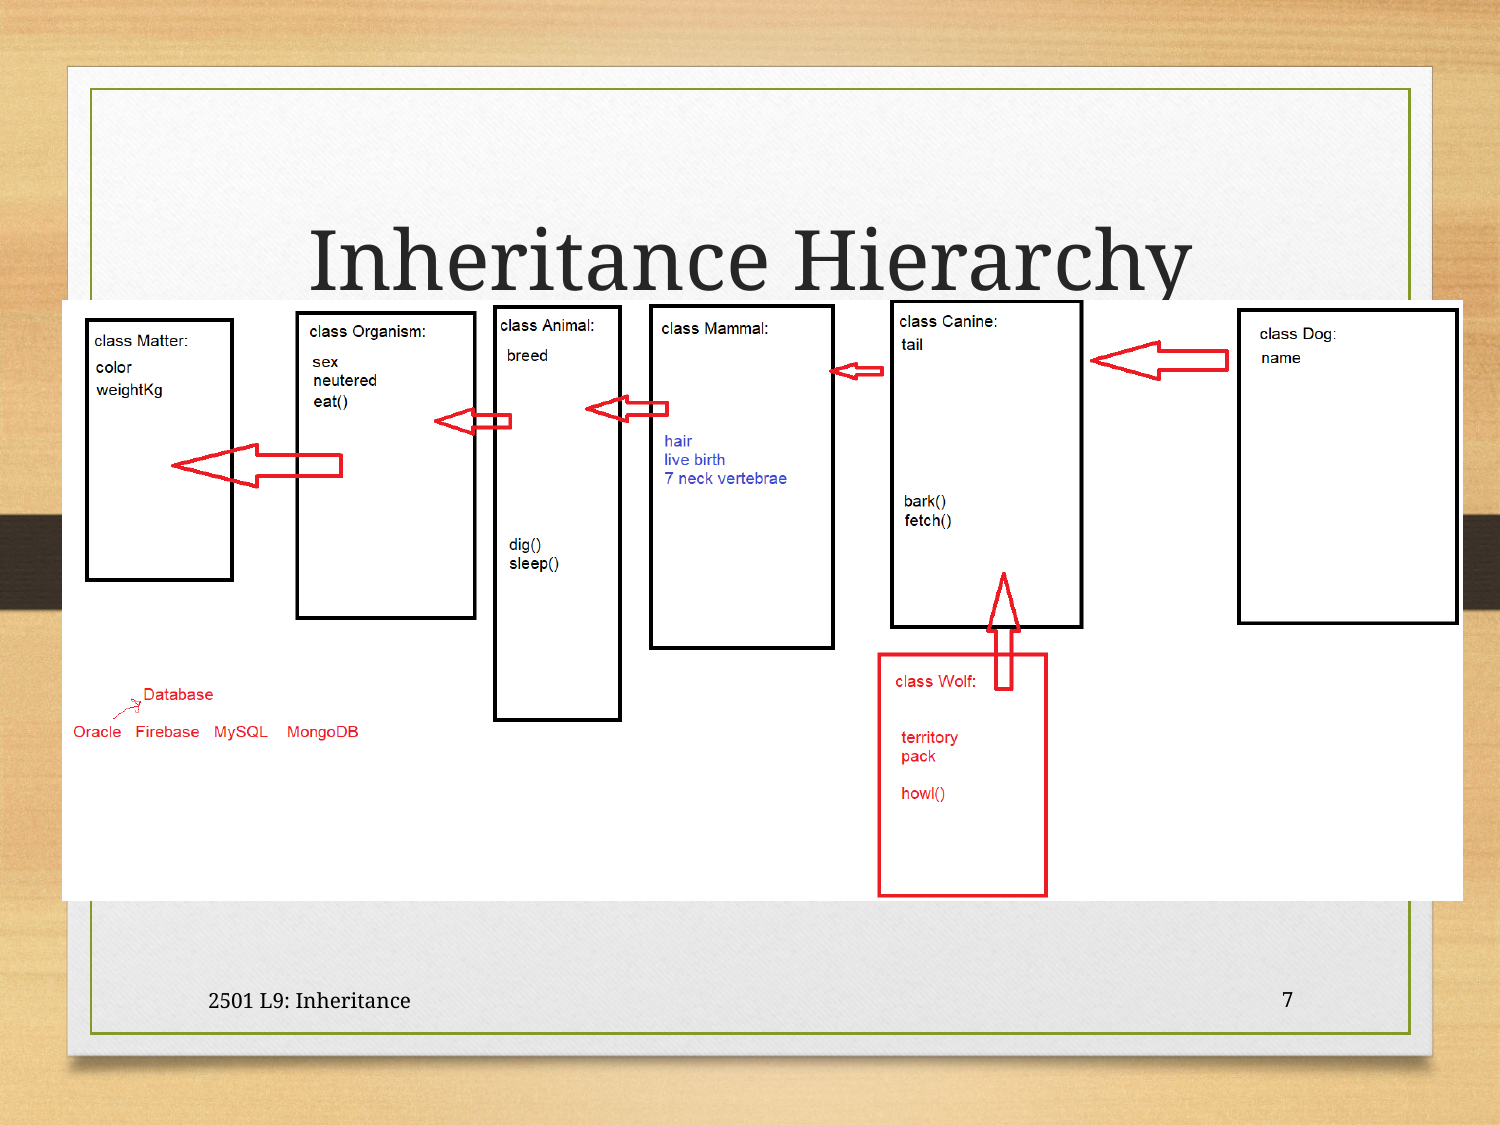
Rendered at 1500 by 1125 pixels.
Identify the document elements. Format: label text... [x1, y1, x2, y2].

footer 2501 L9: Inheritance [193, 977, 1031, 1024]
title Inheritance Hierarchy [193, 150, 1309, 300]
picture [0, 0, 1500, 1125]
slide_number 7 [1243, 977, 1309, 1024]
